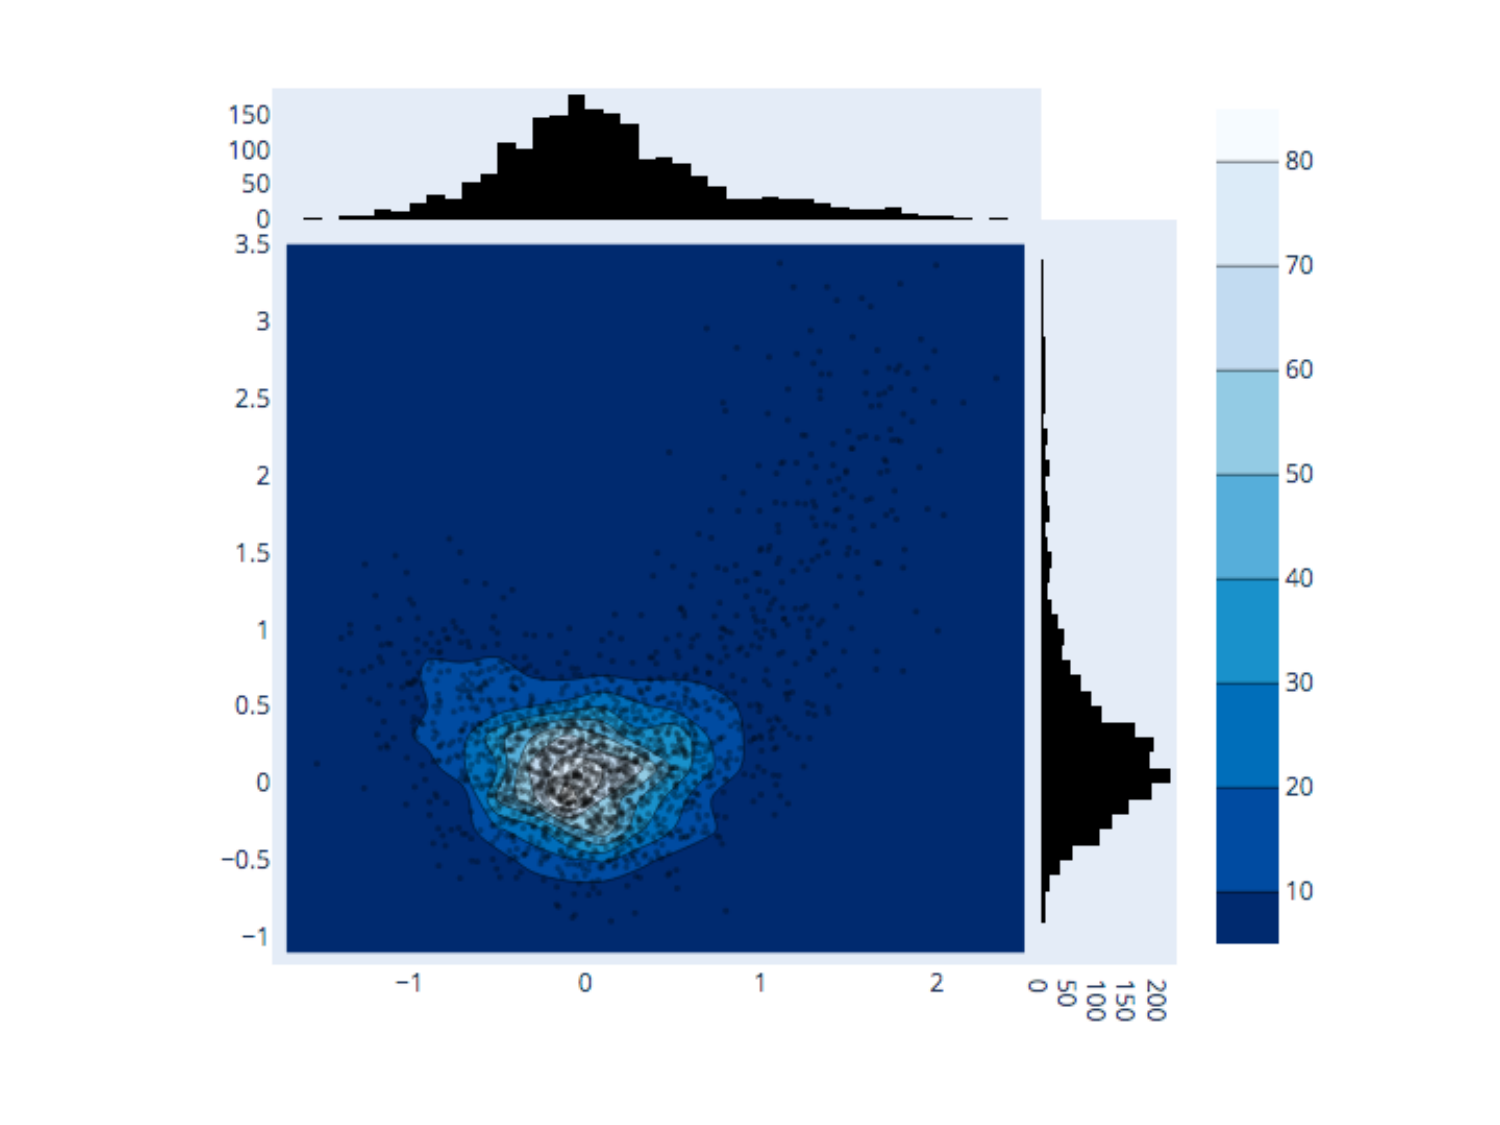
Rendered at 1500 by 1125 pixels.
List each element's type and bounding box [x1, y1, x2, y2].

picture [155, 68, 1344, 1057]
